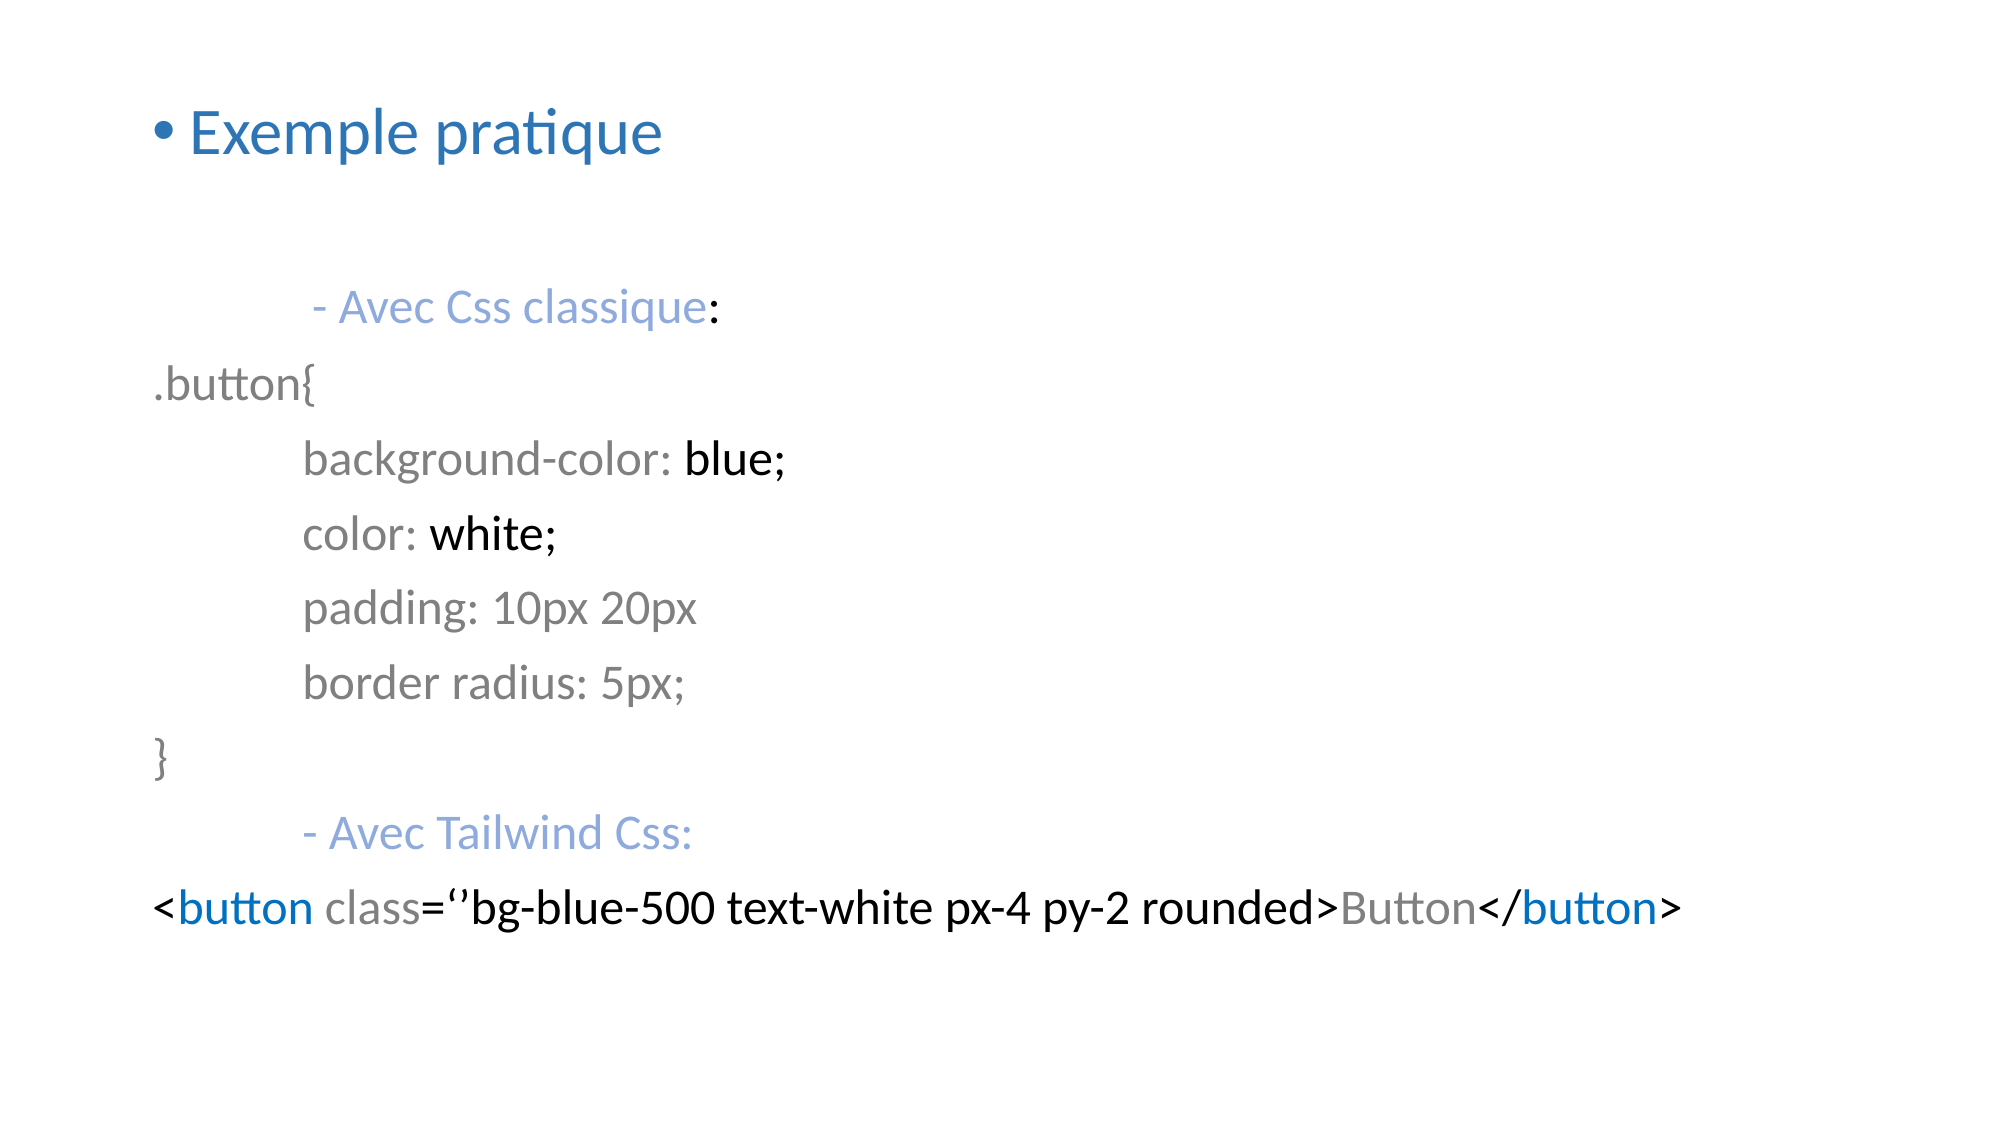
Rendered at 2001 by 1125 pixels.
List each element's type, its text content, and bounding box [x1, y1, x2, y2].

list Exemple pratique - Avec Css classique: .button{ background-color: blue; color: white; padding: 10px 20px border radius: 5px; } - Avec Tailwind Css: <button class=‘’bg-blue-500 text-white px-4 py-2 rounded>Button</button> [137, 89, 1863, 1059]
